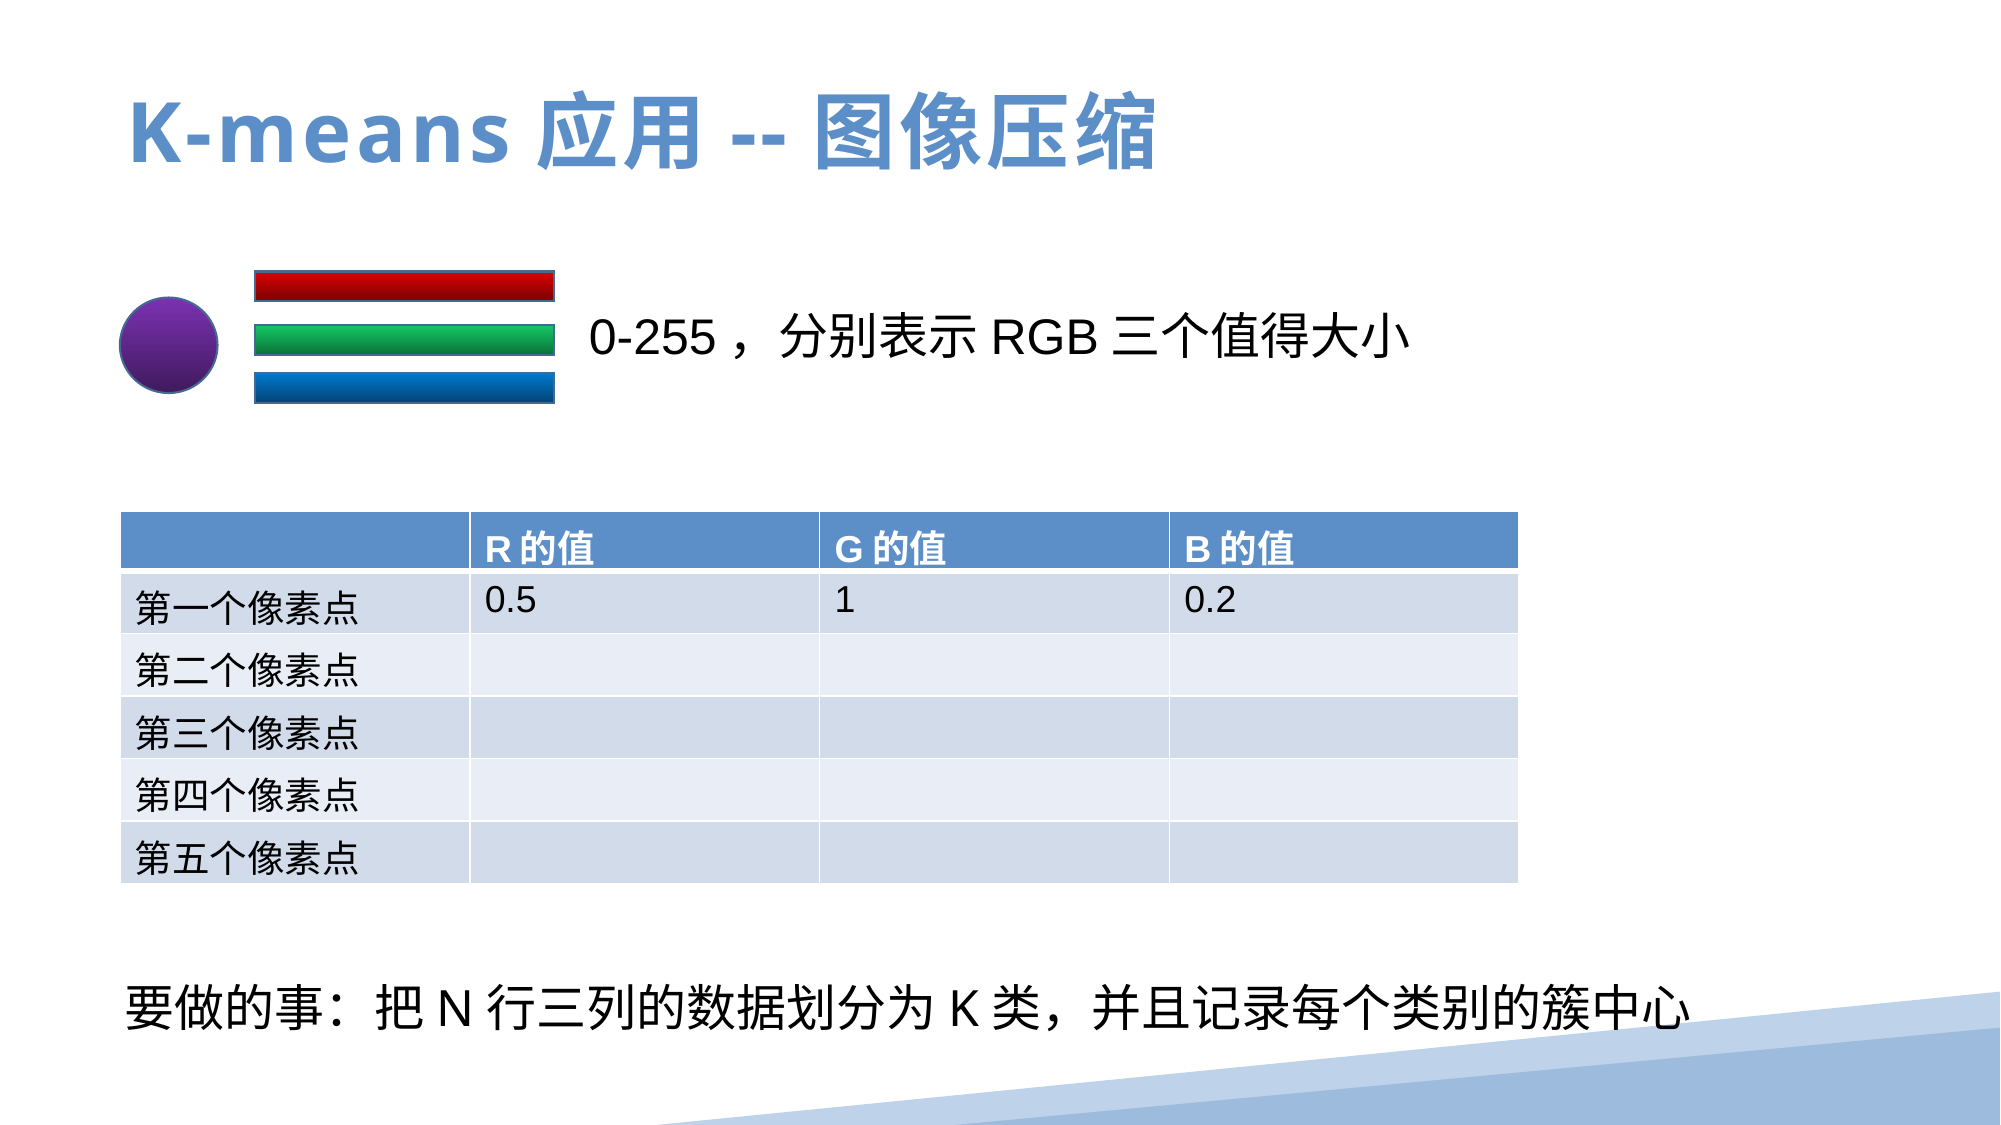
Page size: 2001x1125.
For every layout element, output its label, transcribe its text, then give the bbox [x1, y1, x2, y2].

title K-means应用--图像压缩 [109, 72, 1891, 146]
table_cell [471, 759, 819, 820]
table_cell 第五个像素点 [121, 822, 469, 883]
table_cell 第一个像素点 [121, 574, 469, 633]
table_header G的值 [820, 512, 1169, 568]
table_header R的值 [471, 512, 819, 568]
table_cell 1 [820, 574, 1169, 633]
table_cell [820, 634, 1169, 695]
table_cell 第二个像素点 [121, 634, 469, 695]
table_header [121, 512, 469, 568]
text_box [119, 271, 1409, 403]
table_cell [471, 822, 819, 883]
table_cell 0.5 [471, 574, 819, 633]
table_cell [471, 697, 819, 758]
table_header B的值 [1170, 512, 1518, 568]
table_cell 第三个像素点 [121, 697, 469, 758]
table_cell [1170, 697, 1518, 758]
table_cell 0.2 [1170, 574, 1518, 633]
table_cell [1170, 634, 1518, 695]
table_cell 第四个像素点 [121, 759, 469, 820]
table_cell [820, 822, 1169, 883]
table_cell [1170, 822, 1518, 883]
table_cell [1170, 759, 1518, 820]
table_cell [471, 634, 819, 695]
text_box 要做的事：把N行三列的数据划分为K类，并且记录每个类别的簇中心 [109, 968, 1971, 1044]
table_cell [820, 759, 1169, 820]
table_cell [820, 697, 1169, 758]
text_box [656, 991, 2000, 1125]
